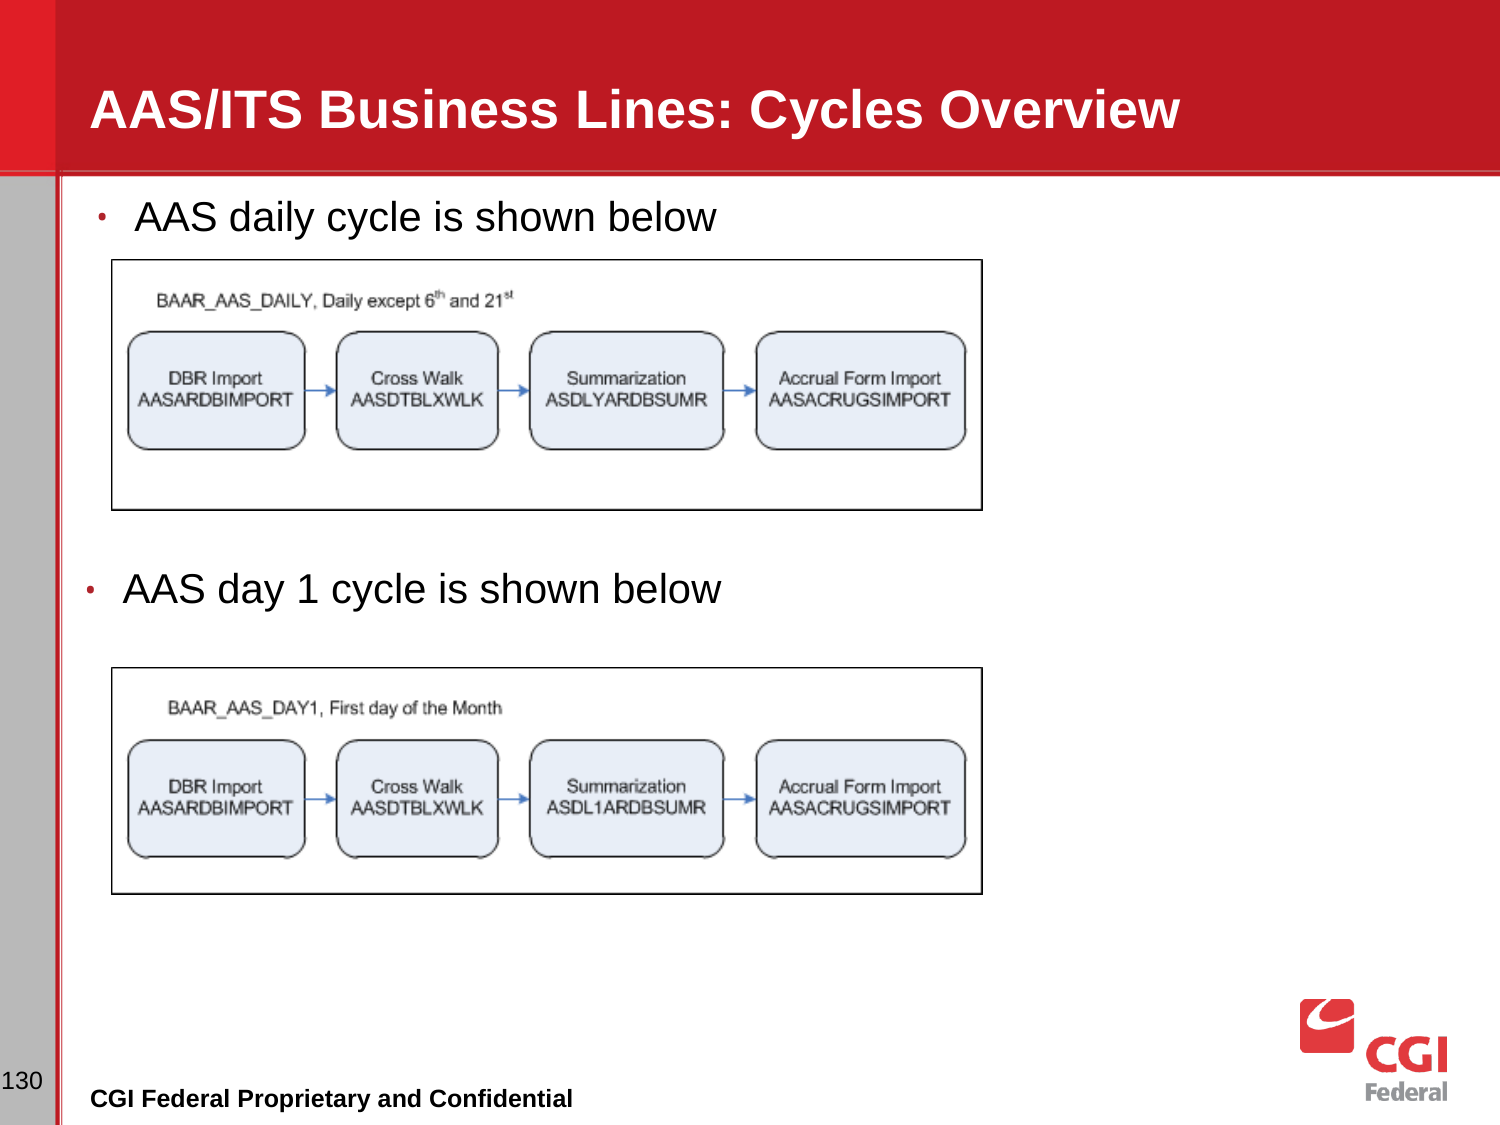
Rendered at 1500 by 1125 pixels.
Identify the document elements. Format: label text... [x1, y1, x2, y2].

footer CGI Federal Proprietary and Confidential [75, 1074, 1225, 1125]
slide_number ‹#› [0, 1024, 59, 1103]
title AAS/ITS Business Lines: Cycles Overview [74, 54, 1286, 147]
picture [111, 667, 983, 895]
list AAS daily cycle is shown below [81, 182, 1486, 318]
picture [111, 259, 983, 512]
picture [1300, 999, 1447, 1101]
picture [0, 1, 1500, 1125]
text_box AAS day 1 cycle is shown below [69, 554, 1474, 691]
